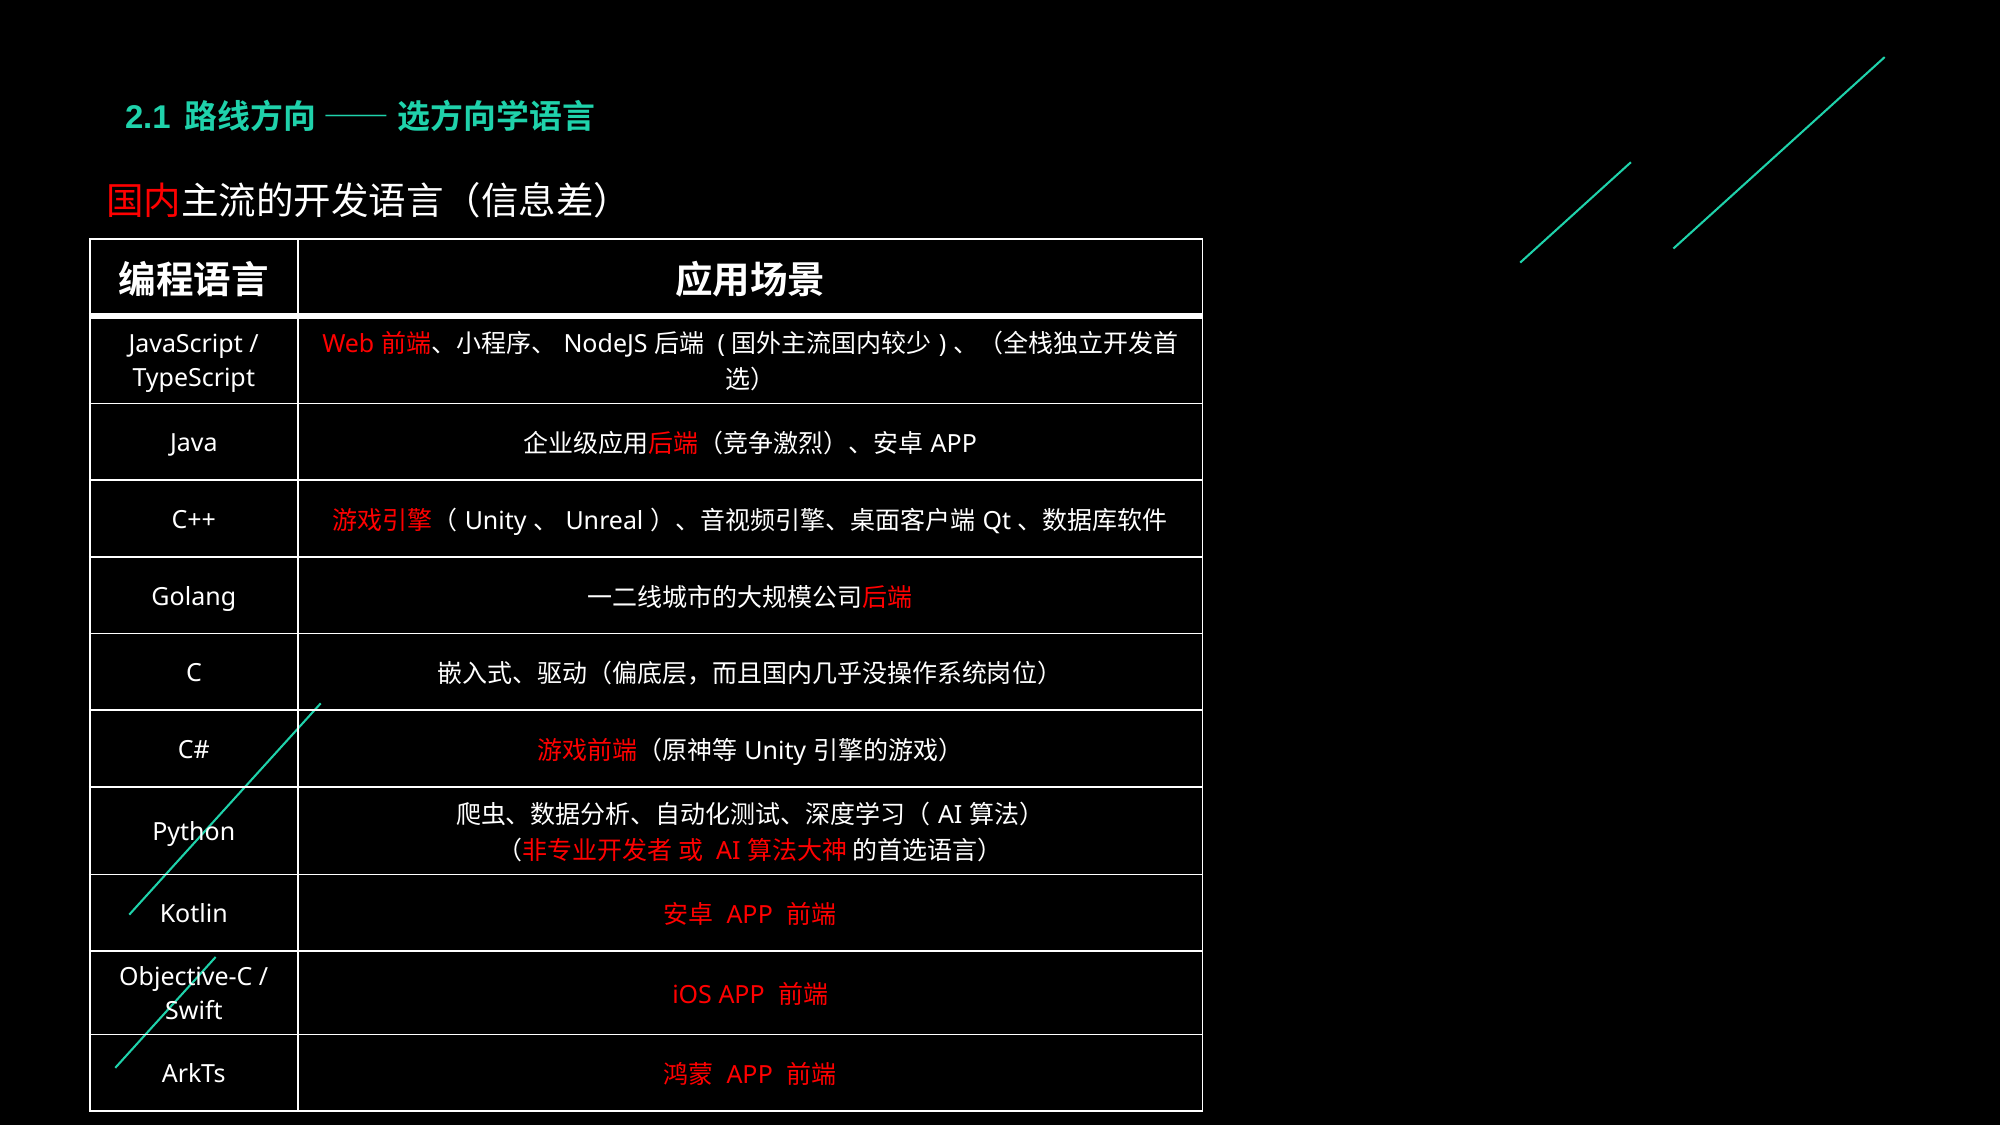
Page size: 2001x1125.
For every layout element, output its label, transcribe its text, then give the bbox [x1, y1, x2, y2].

table_header 编程语言 [91, 254, 297, 313]
table_cell 游戏前端（原神等Unity引擎的游戏） [299, 711, 1202, 786]
table_cell Python [91, 788, 297, 874]
list 国内主流的开发语言（信息差） [91, 152, 1203, 254]
table_cell Web前端、小程序、NodeJS后端 (国外主流国内较少)、（全栈独立开发首选） [299, 319, 1202, 403]
table_cell Golang [91, 558, 297, 633]
table_cell 一二线城市的大规模公司后端 [299, 558, 1202, 633]
table_cell Kotlin [91, 875, 297, 950]
table_cell C# [91, 711, 297, 786]
table_cell Objective-C / Swift [91, 952, 297, 1034]
table_cell 嵌入式、驱动（偏底层，而且国内几乎没操作系统岗位） [299, 634, 1202, 709]
table_cell 游戏引擎（Unity、Unreal）、音视频引擎、桌面客户端Qt、数据库软件 [299, 481, 1202, 556]
table_cell 企业级应用后端（竞争激烈）、安卓APP [299, 404, 1202, 479]
table_cell ArkTs [91, 1035, 297, 1110]
table_cell 爬虫、数据分析、自动化测试、深度学习（AI算法） （非专业开发者 或 AI算法大神 的首选语言） [299, 788, 1202, 874]
title 2.1 路线方向 —— 选方向学语言 [109, 72, 1891, 146]
table_cell iOS APP 前端 [299, 952, 1202, 1034]
table_cell C [91, 634, 297, 709]
table_cell C++ [91, 481, 297, 556]
table_cell JavaScript / TypeScript [91, 319, 297, 403]
table_cell 安卓 APP 前端 [299, 875, 1202, 950]
table_cell Java [91, 404, 297, 479]
table_header 应用场景 [299, 254, 1202, 313]
table_cell 鸿蒙 APP 前端 [299, 1035, 1202, 1110]
